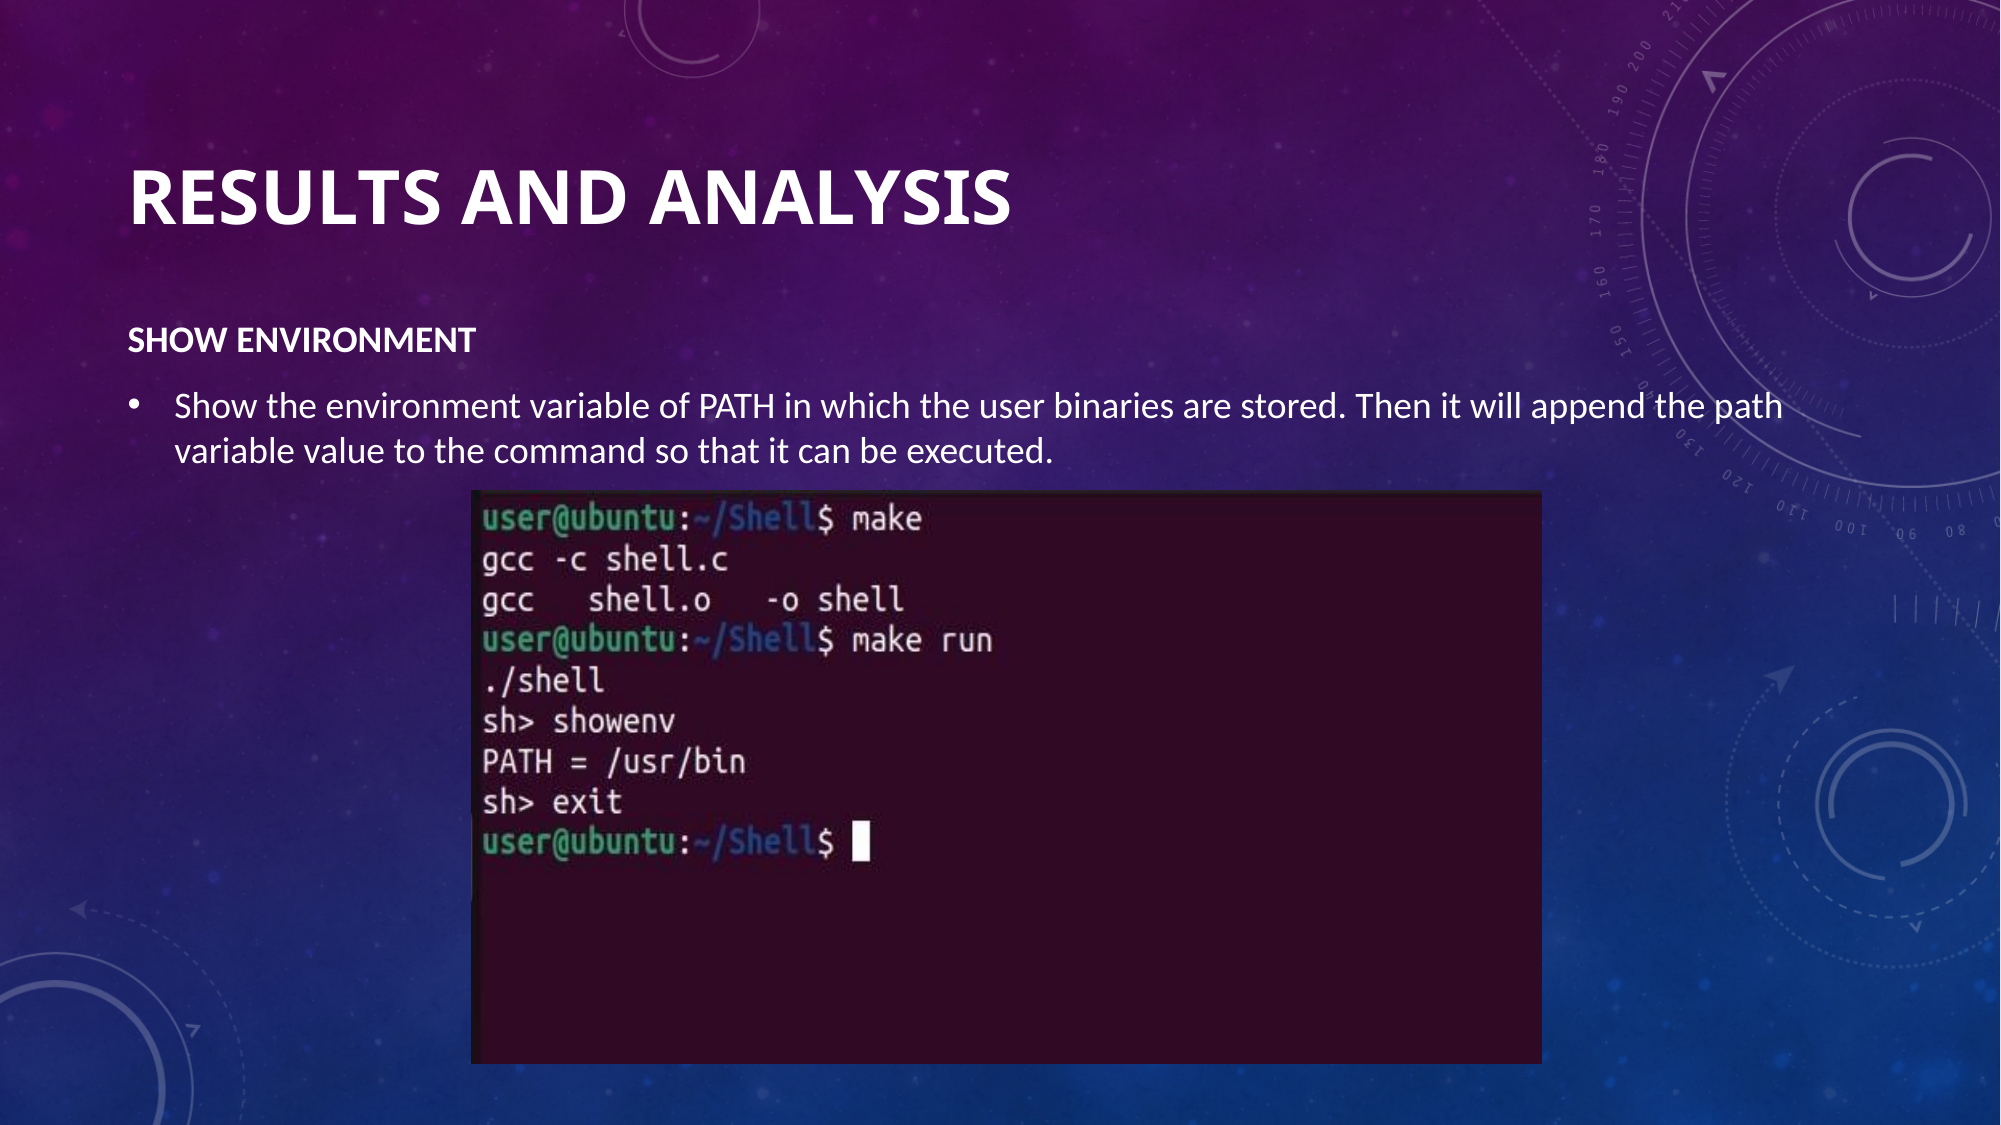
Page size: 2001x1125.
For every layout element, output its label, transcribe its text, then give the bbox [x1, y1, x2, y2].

picture [0, 0, 2001, 1125]
list SHOW ENVIRONMENT Show the environment variable of PATH in which the user binaries are stored. Then it will append the path variable value to the command so that it can be executed. [112, 289, 1857, 498]
title Results and analysis [112, 99, 1775, 289]
